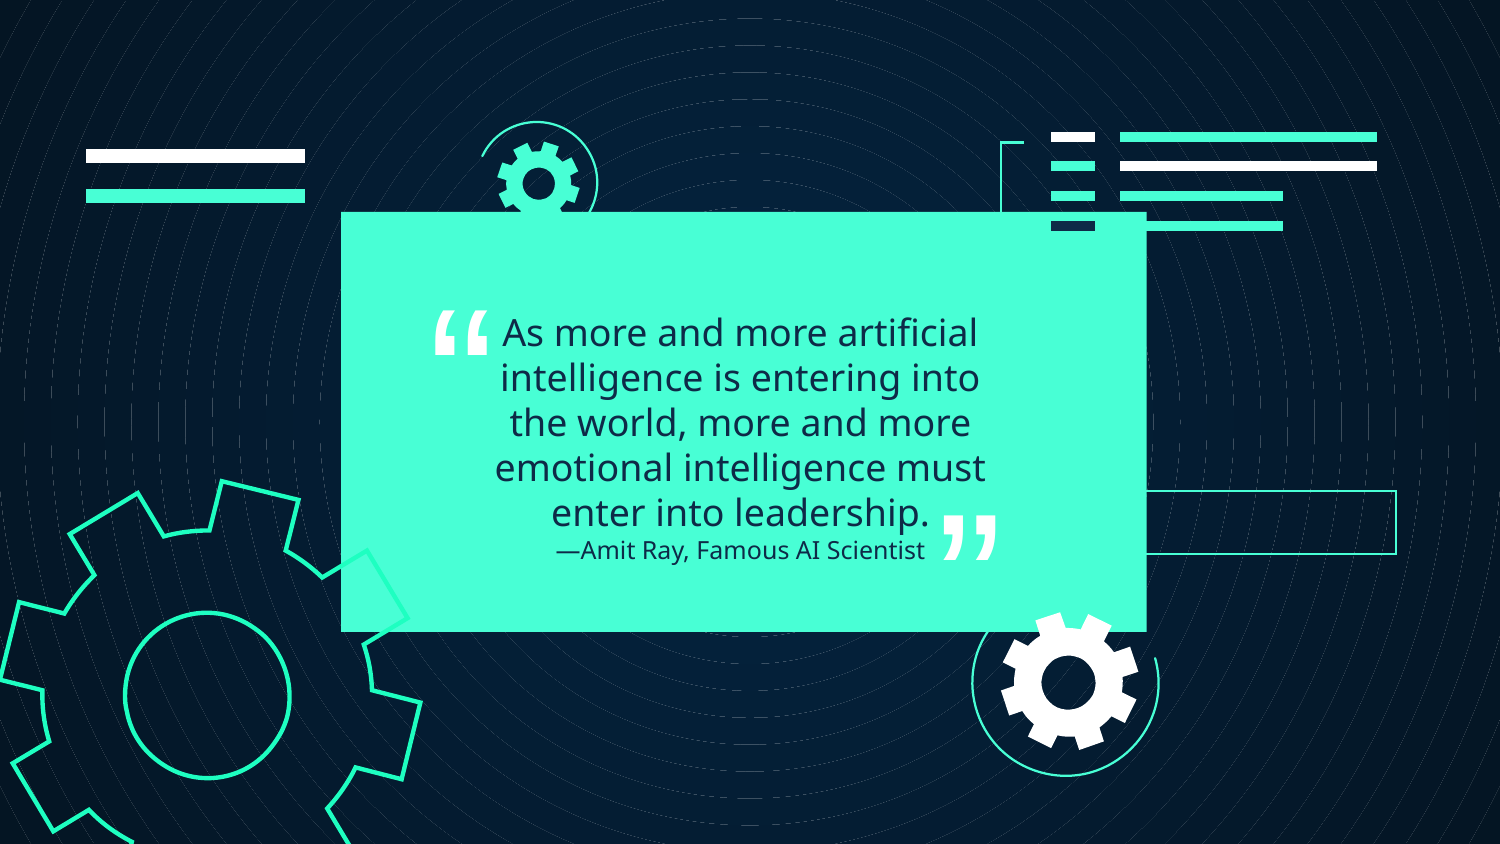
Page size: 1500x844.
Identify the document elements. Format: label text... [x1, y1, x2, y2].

text_box [1050, 191, 1095, 201]
text_box [1120, 161, 1378, 172]
text_box [1050, 221, 1095, 231]
text_box [85, 149, 305, 163]
text_box ” [921, 446, 1070, 702]
title —Amit Ray, Famous AI Scientist [451, 261, 1031, 580]
subtitle As more and more artificial intelligence is entering into the world, more and more emotional intelligence must enter into leadership. [457, 294, 1025, 528]
text_box [1050, 161, 1095, 172]
text_box [85, 189, 305, 203]
text_box “ [413, 241, 562, 497]
text_box [1120, 221, 1283, 231]
text_box [1050, 131, 1095, 142]
text_box [497, 141, 580, 224]
text_box [1120, 191, 1283, 201]
text_box [1120, 131, 1378, 142]
text_box [1004, 614, 1139, 751]
